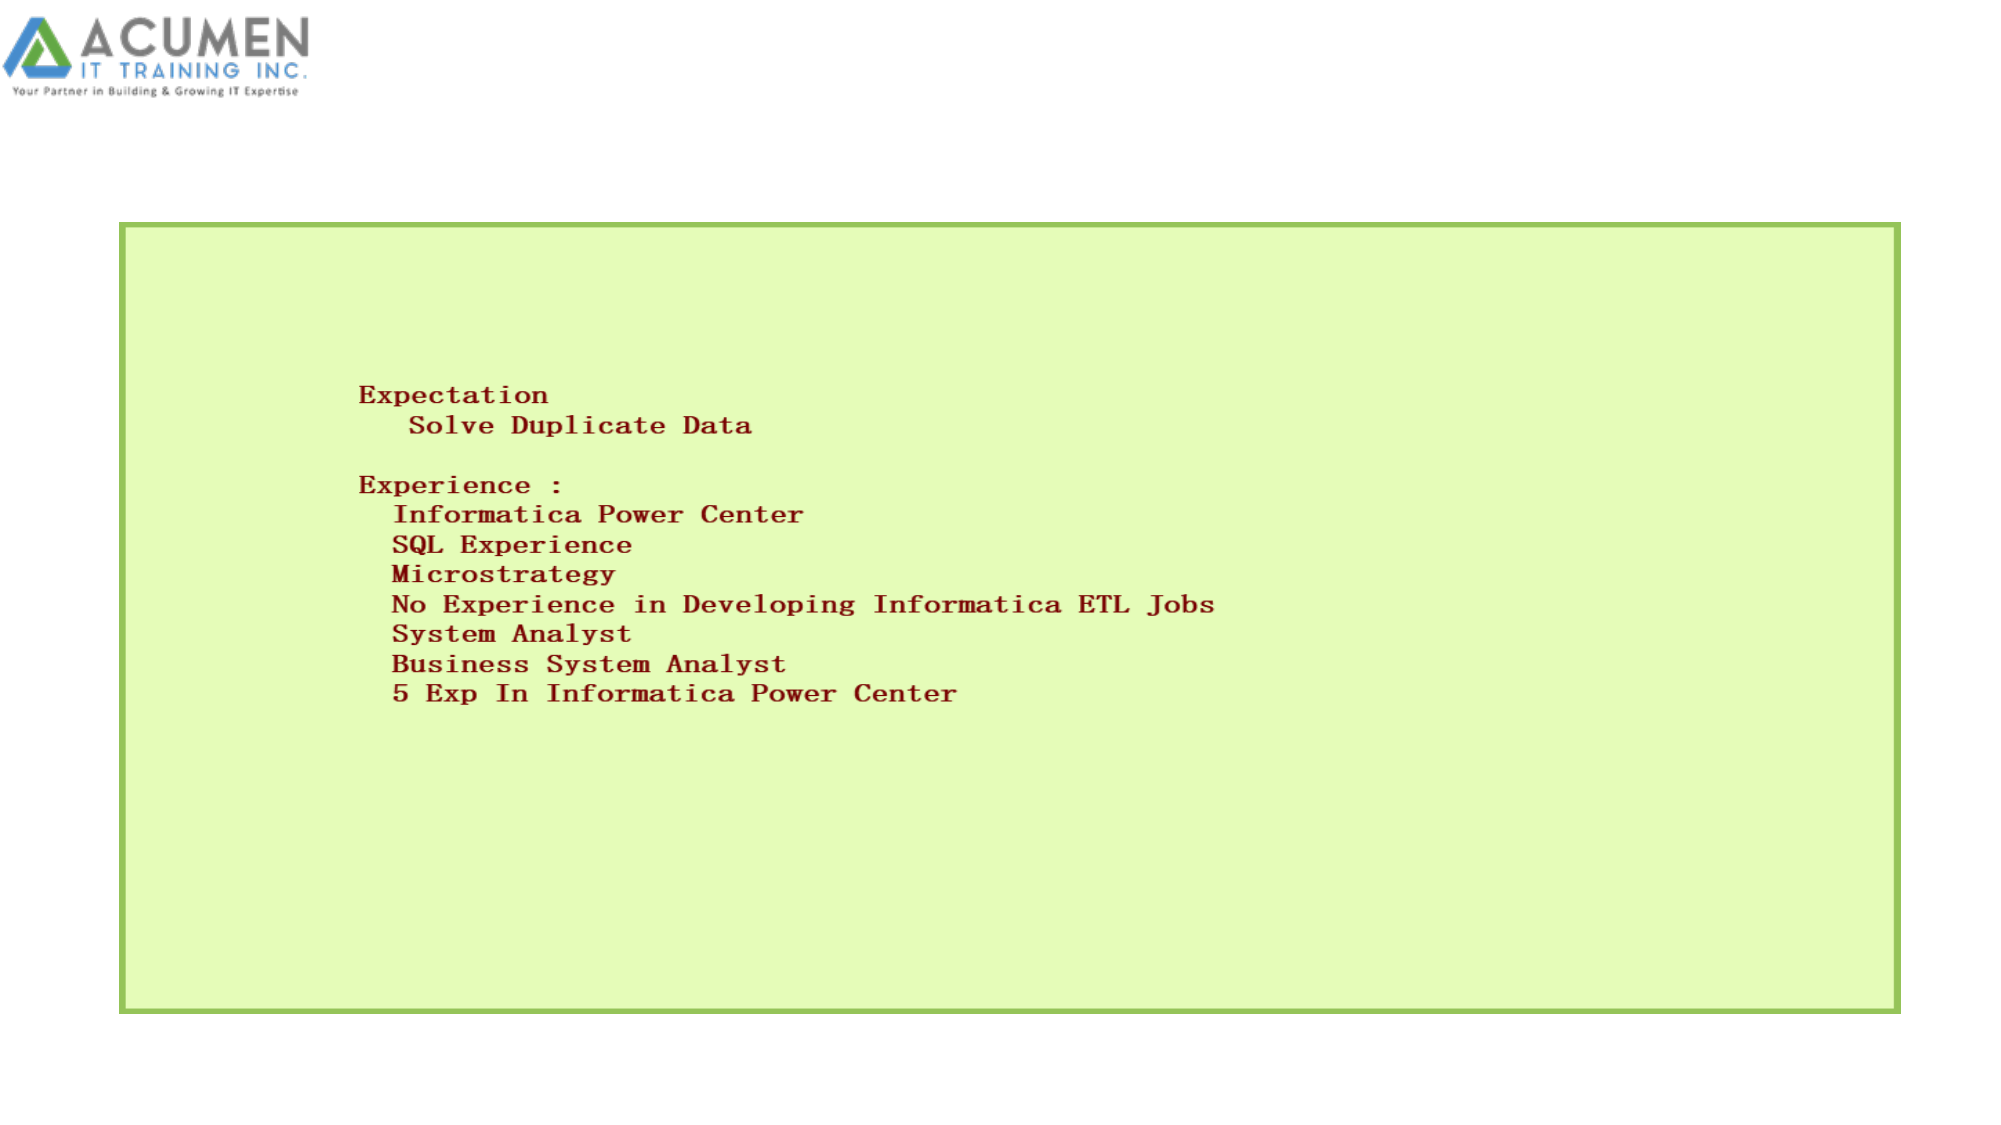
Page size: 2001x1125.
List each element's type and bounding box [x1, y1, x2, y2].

list [119, 222, 1901, 1014]
picture [0, 15, 313, 101]
